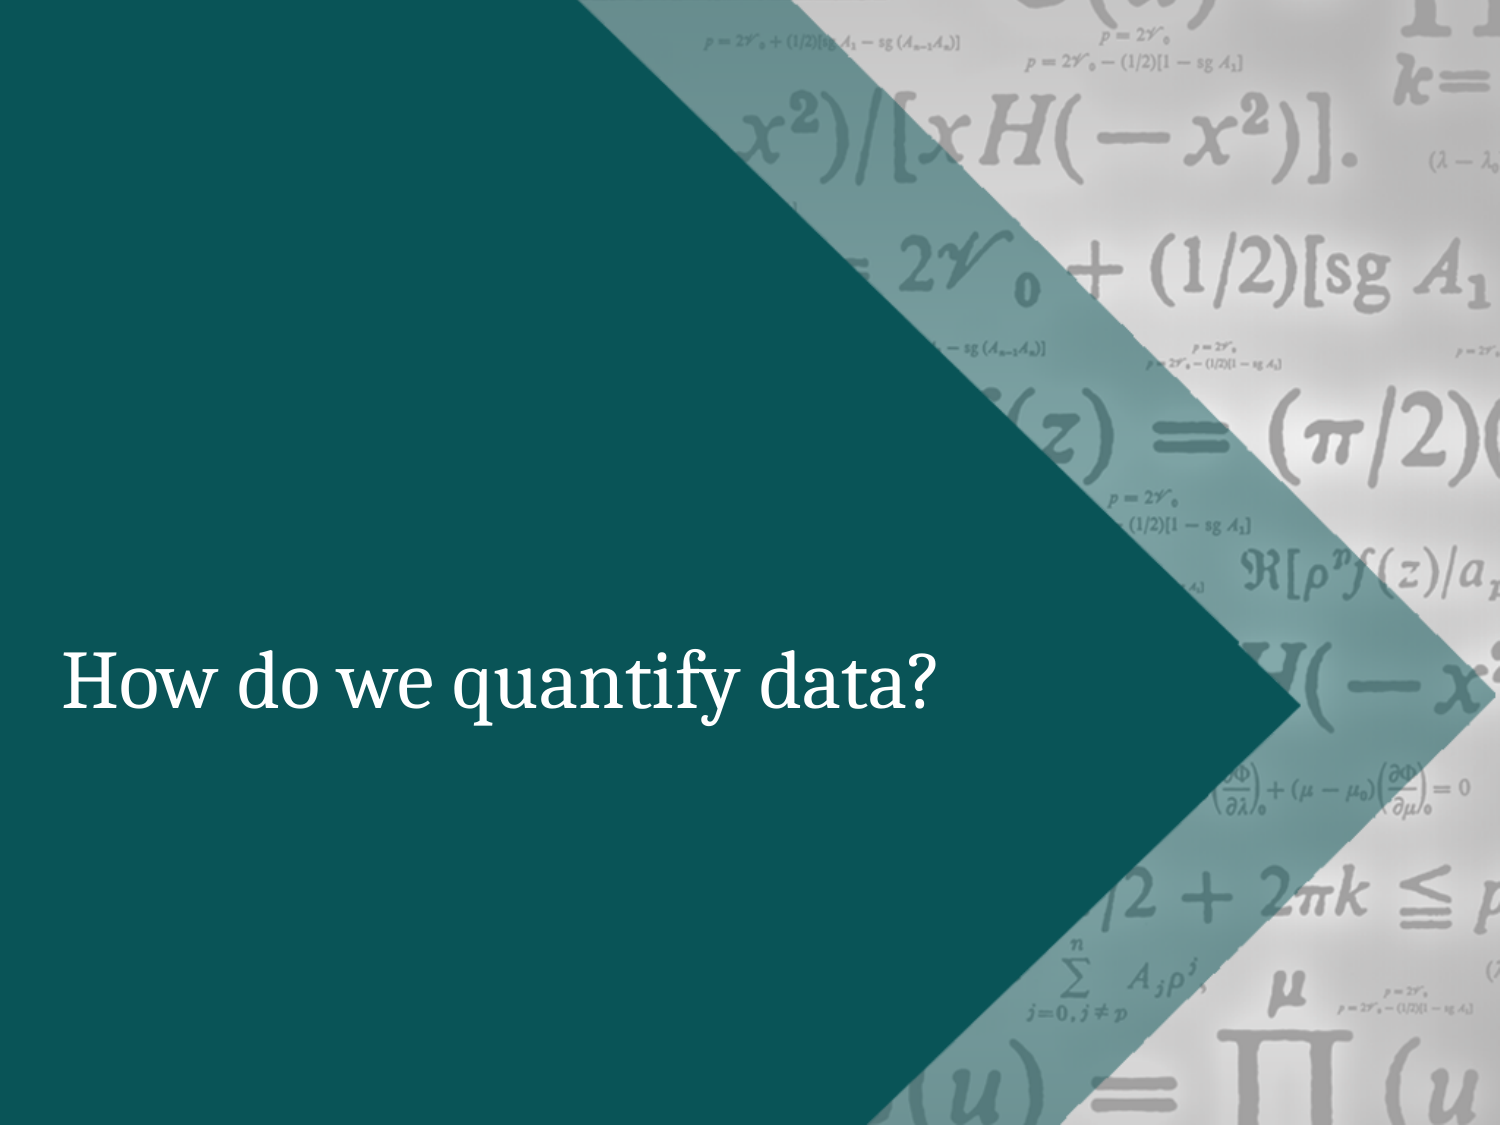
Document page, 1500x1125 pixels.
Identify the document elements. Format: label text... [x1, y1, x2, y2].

title How do we quantify data? [46, 567, 1284, 735]
picture [0, 0, 1500, 1125]
